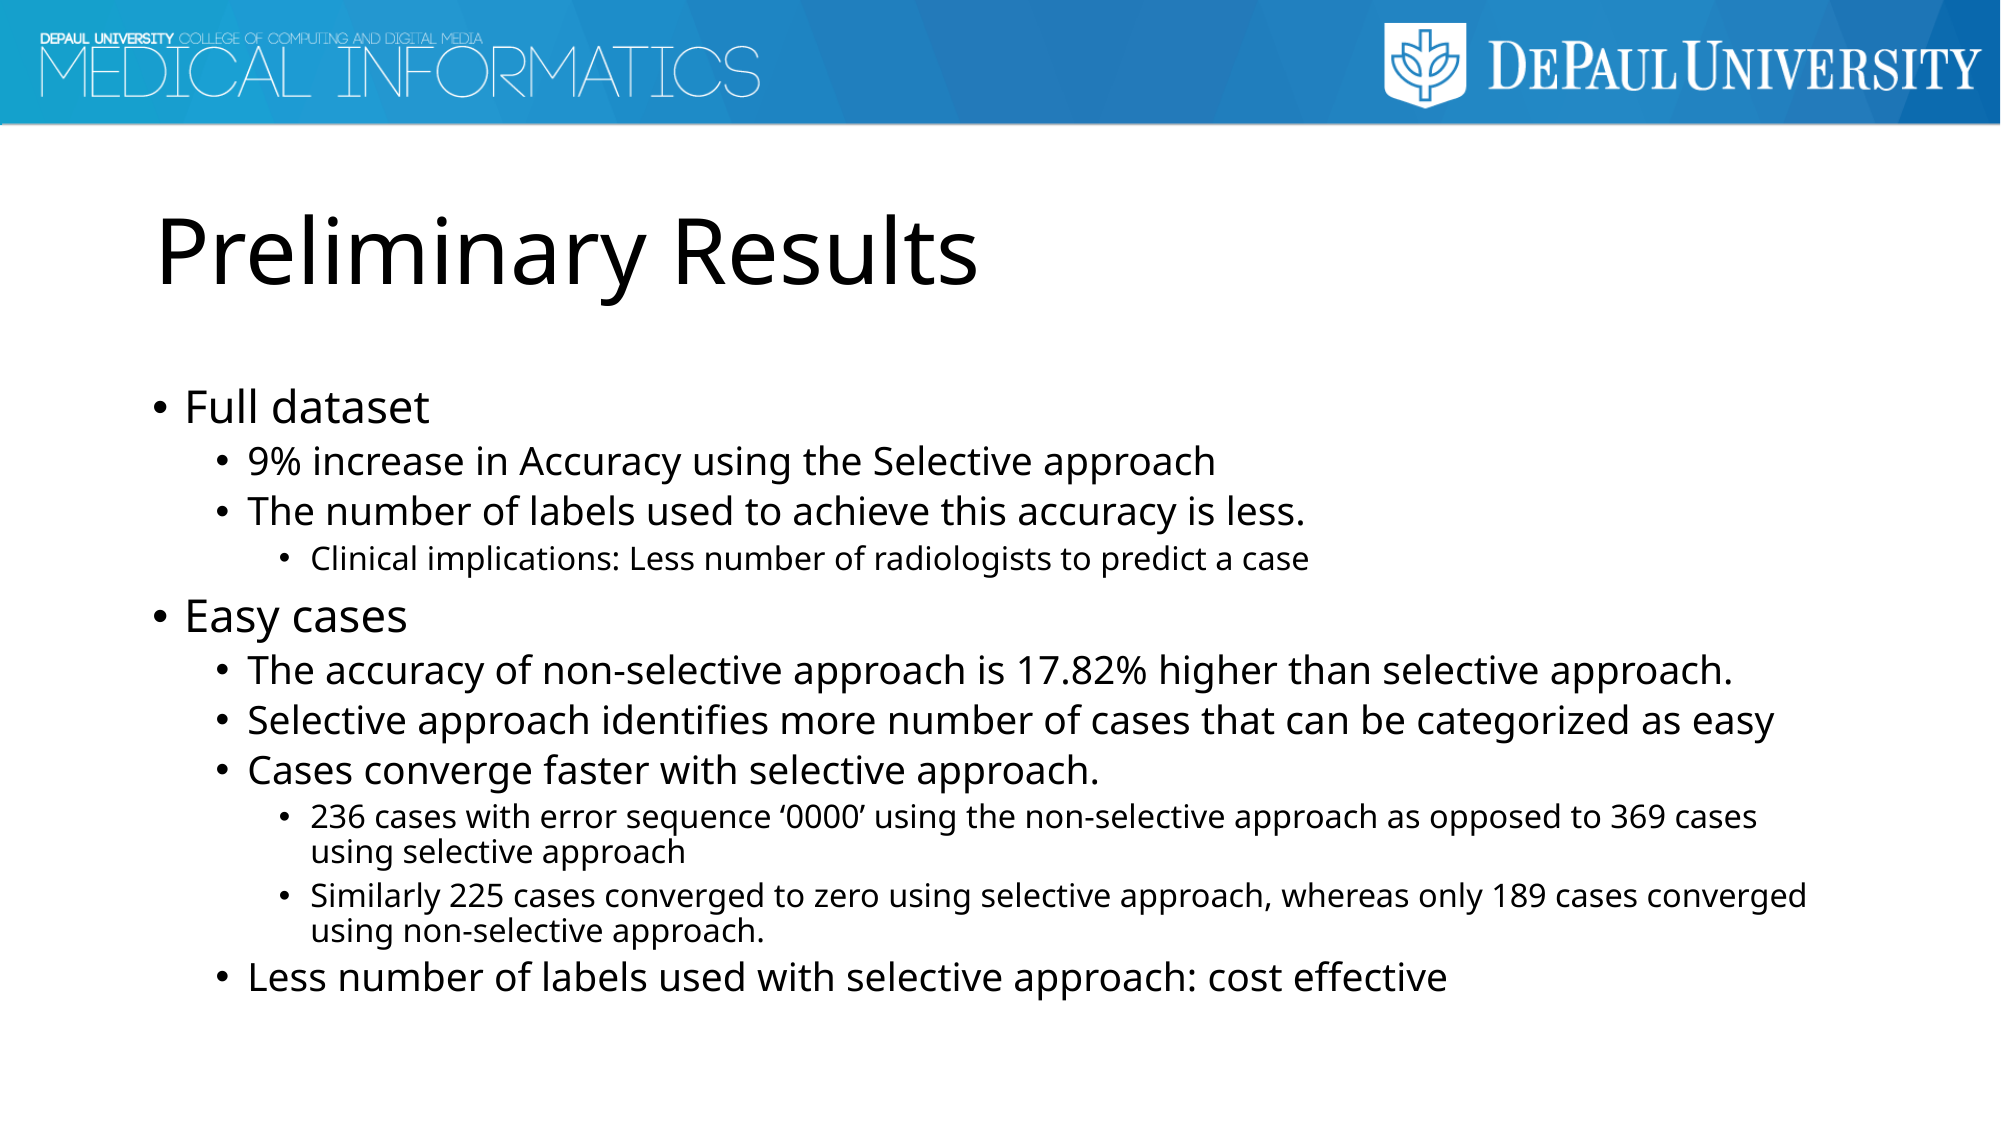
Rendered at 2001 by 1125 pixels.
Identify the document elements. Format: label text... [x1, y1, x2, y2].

picture [0, 0, 2001, 1125]
title Preliminary Results [139, 146, 1865, 364]
list Full dataset 9% increase in Accuracy using the Selective approach The number of labels used to achieve this accuracy is less. Clinical implications: Less number of radiologists to predict a case Easy cases The accuracy of non-selective approach is 17.82% higher than selective approach. Selective approach identifies more number of cases that can be categorized as easy Cases converge faster with selective approach. 236 cases with error sequence ‘0000’ using the non-selective approach as opposed to 369 cases using selective approach Similarly 225 cases converged to zero using selective approach, whereas only 189 cases converged using non-selective approach. Less number of labels used with selective approach: cost effective [137, 377, 1863, 1014]
